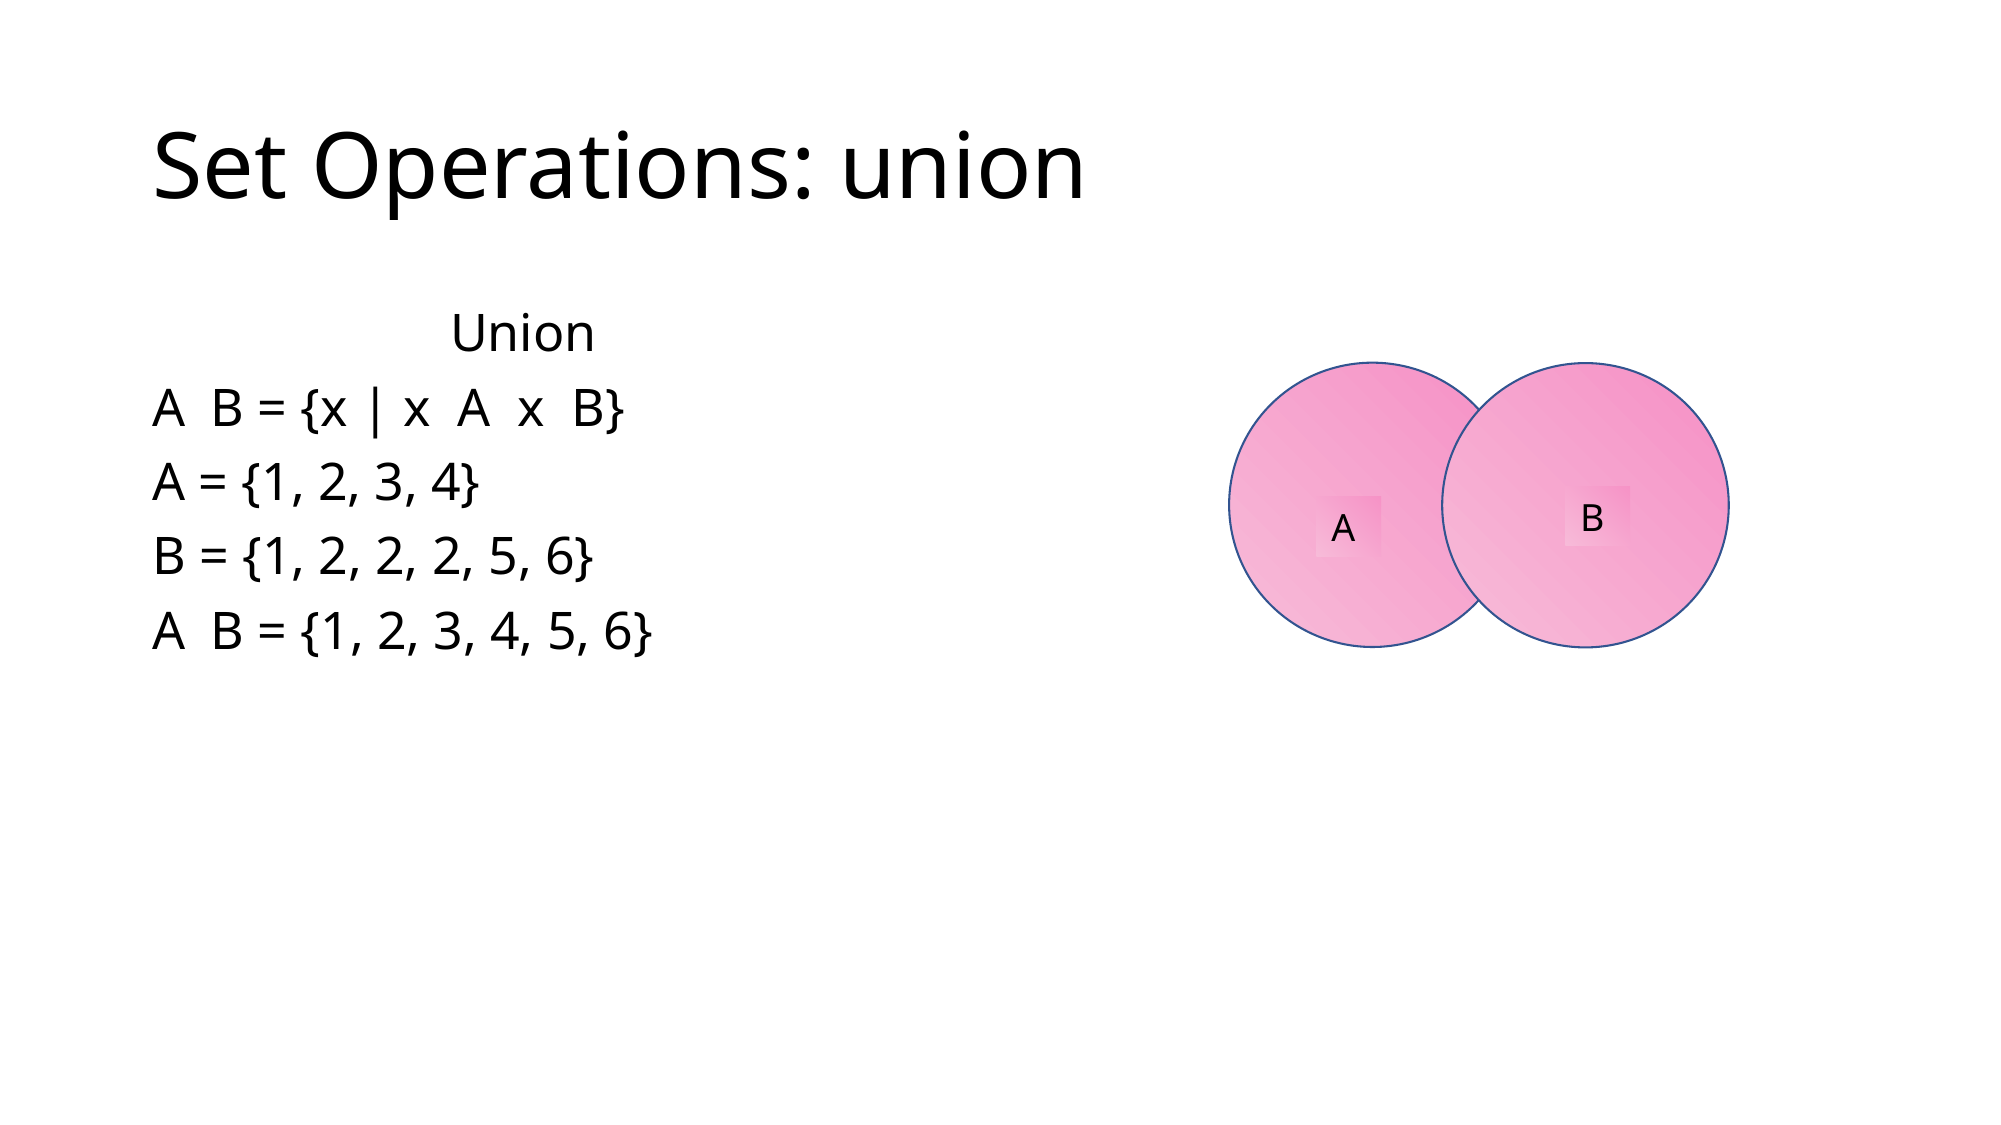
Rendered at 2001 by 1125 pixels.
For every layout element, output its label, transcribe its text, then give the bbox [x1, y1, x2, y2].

text_box [1228, 361, 1479, 649]
text_box B [1565, 486, 1631, 546]
title Set Operations: union [137, 59, 1863, 278]
text_box A [1316, 496, 1382, 557]
text_box [1441, 362, 1730, 649]
